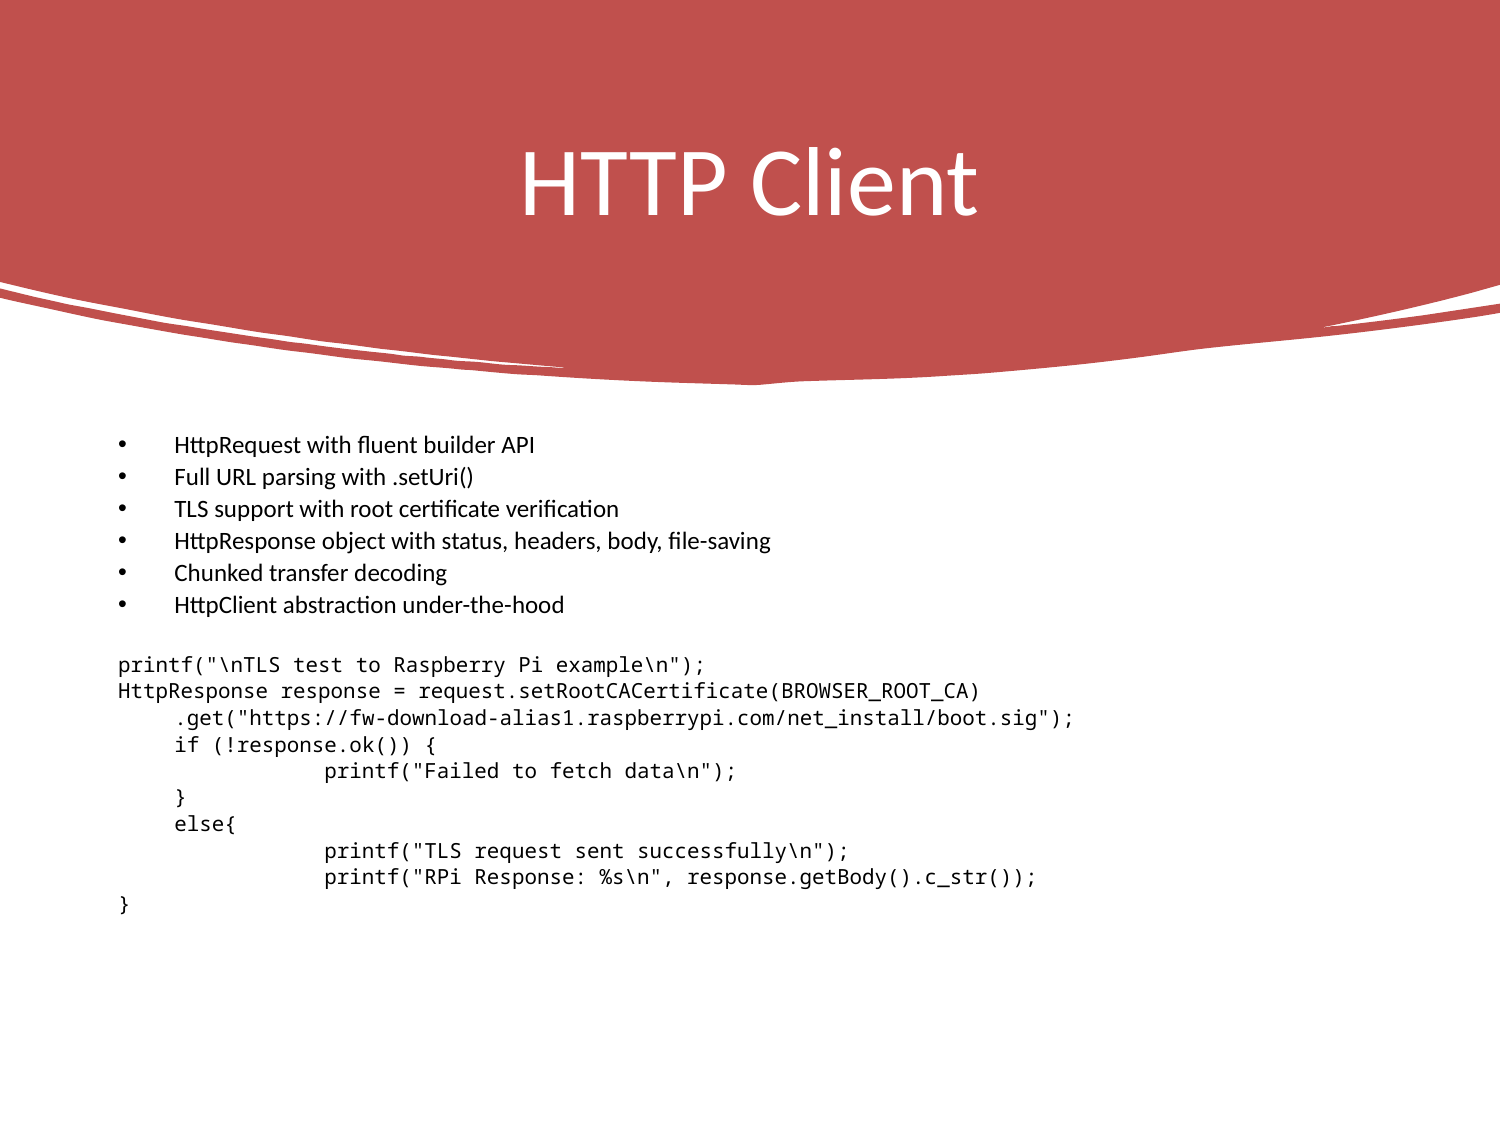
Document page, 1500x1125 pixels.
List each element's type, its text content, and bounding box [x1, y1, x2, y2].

text_box [0, 283, 524, 365]
text_box [0, 0, 1500, 386]
text_box [0, 298, 1500, 1125]
list HttpRequest with fluent builder API Full URL parsing with .setUri() TLS support with root certificate verification HttpResponse object with status, headers, body, file-saving Chunked transfer decoding HttpClient abstraction under-the-hood printf("\nTLS test to Raspberry Pi example\n"); HttpResponse response = request.setRootCACertificate(BROWSER_ROOT_CA) .get("https://fw-download-alias1.raspberrypi.com/net_install/boot.sig"); if (!response.ok()) { printf("Failed to fetch data\n"); } else{ printf("TLS request sent successfully\n"); printf("RPi Response: %s\n", response.getBody().c_str()); } [103, 424, 1397, 1014]
title HTTP Client [103, 65, 1397, 287]
text_box [1339, 286, 1500, 325]
